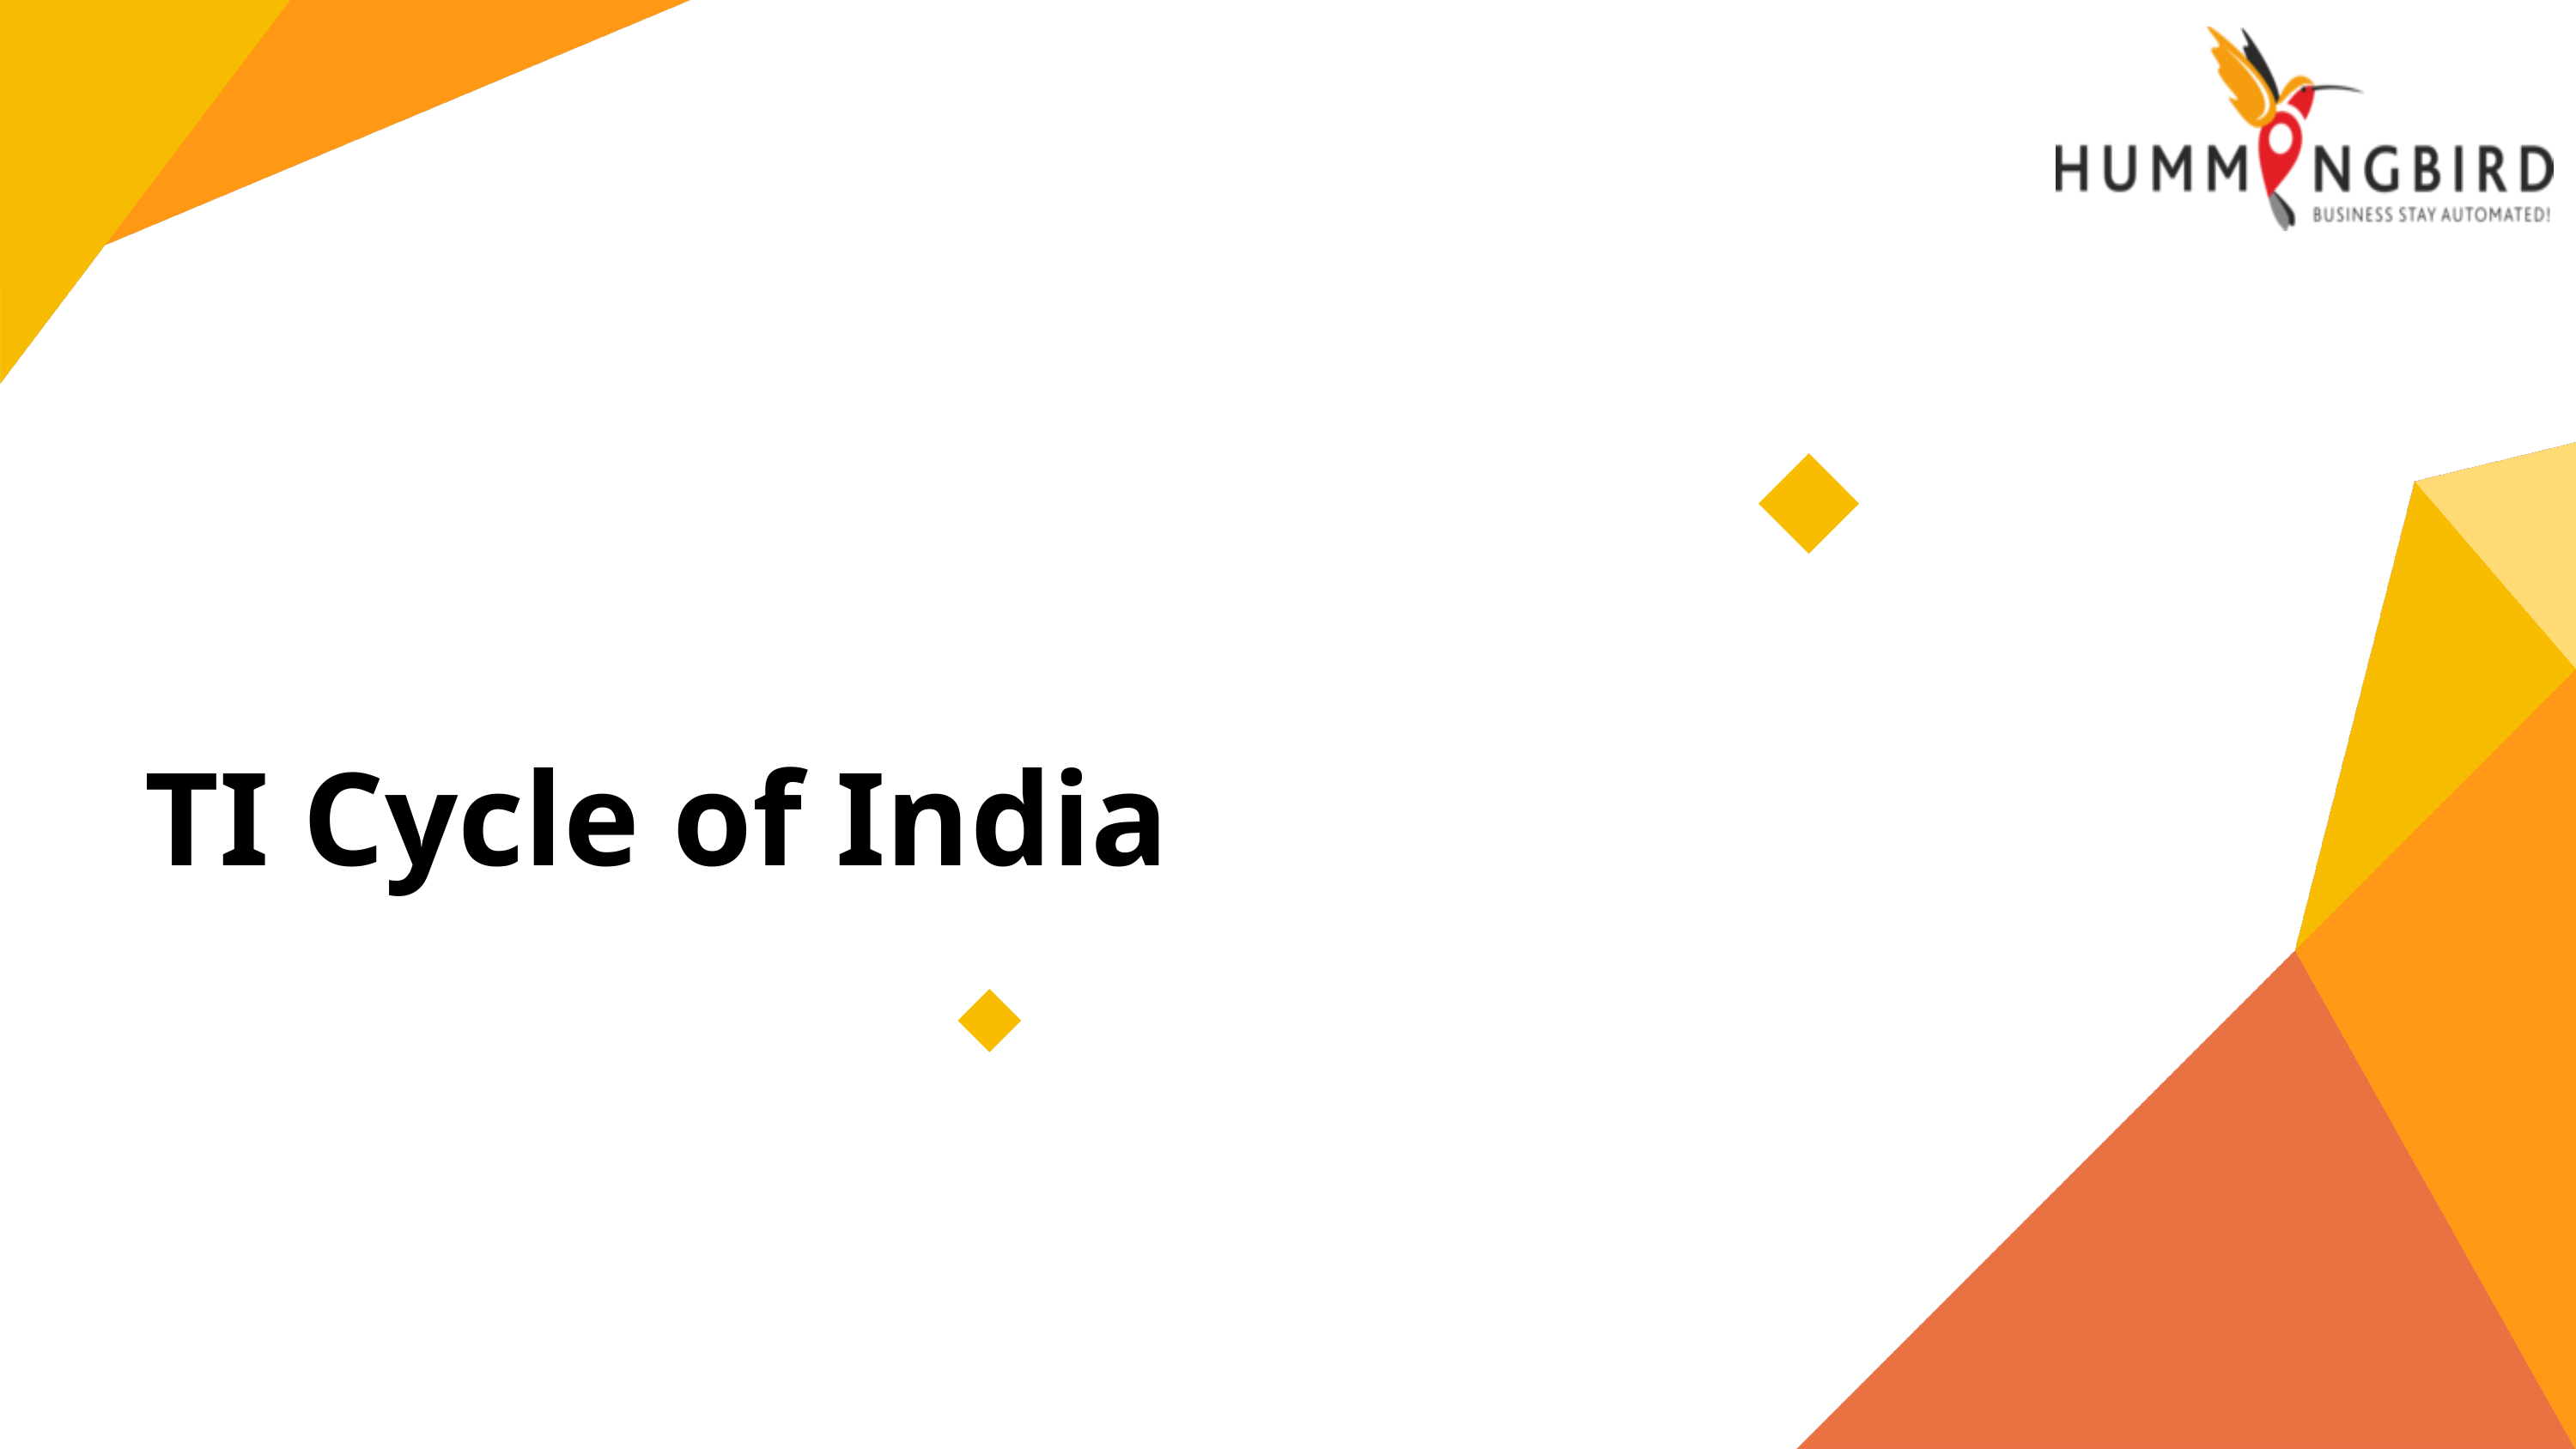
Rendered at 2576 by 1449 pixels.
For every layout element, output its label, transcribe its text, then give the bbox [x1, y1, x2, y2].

text_box [0, 0, 692, 384]
text_box TI Cycle of India [144, 533, 2057, 892]
text_box [1796, 442, 2576, 1449]
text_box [967, 997, 1012, 1044]
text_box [1772, 467, 1845, 540]
picture [2056, 26, 2555, 231]
